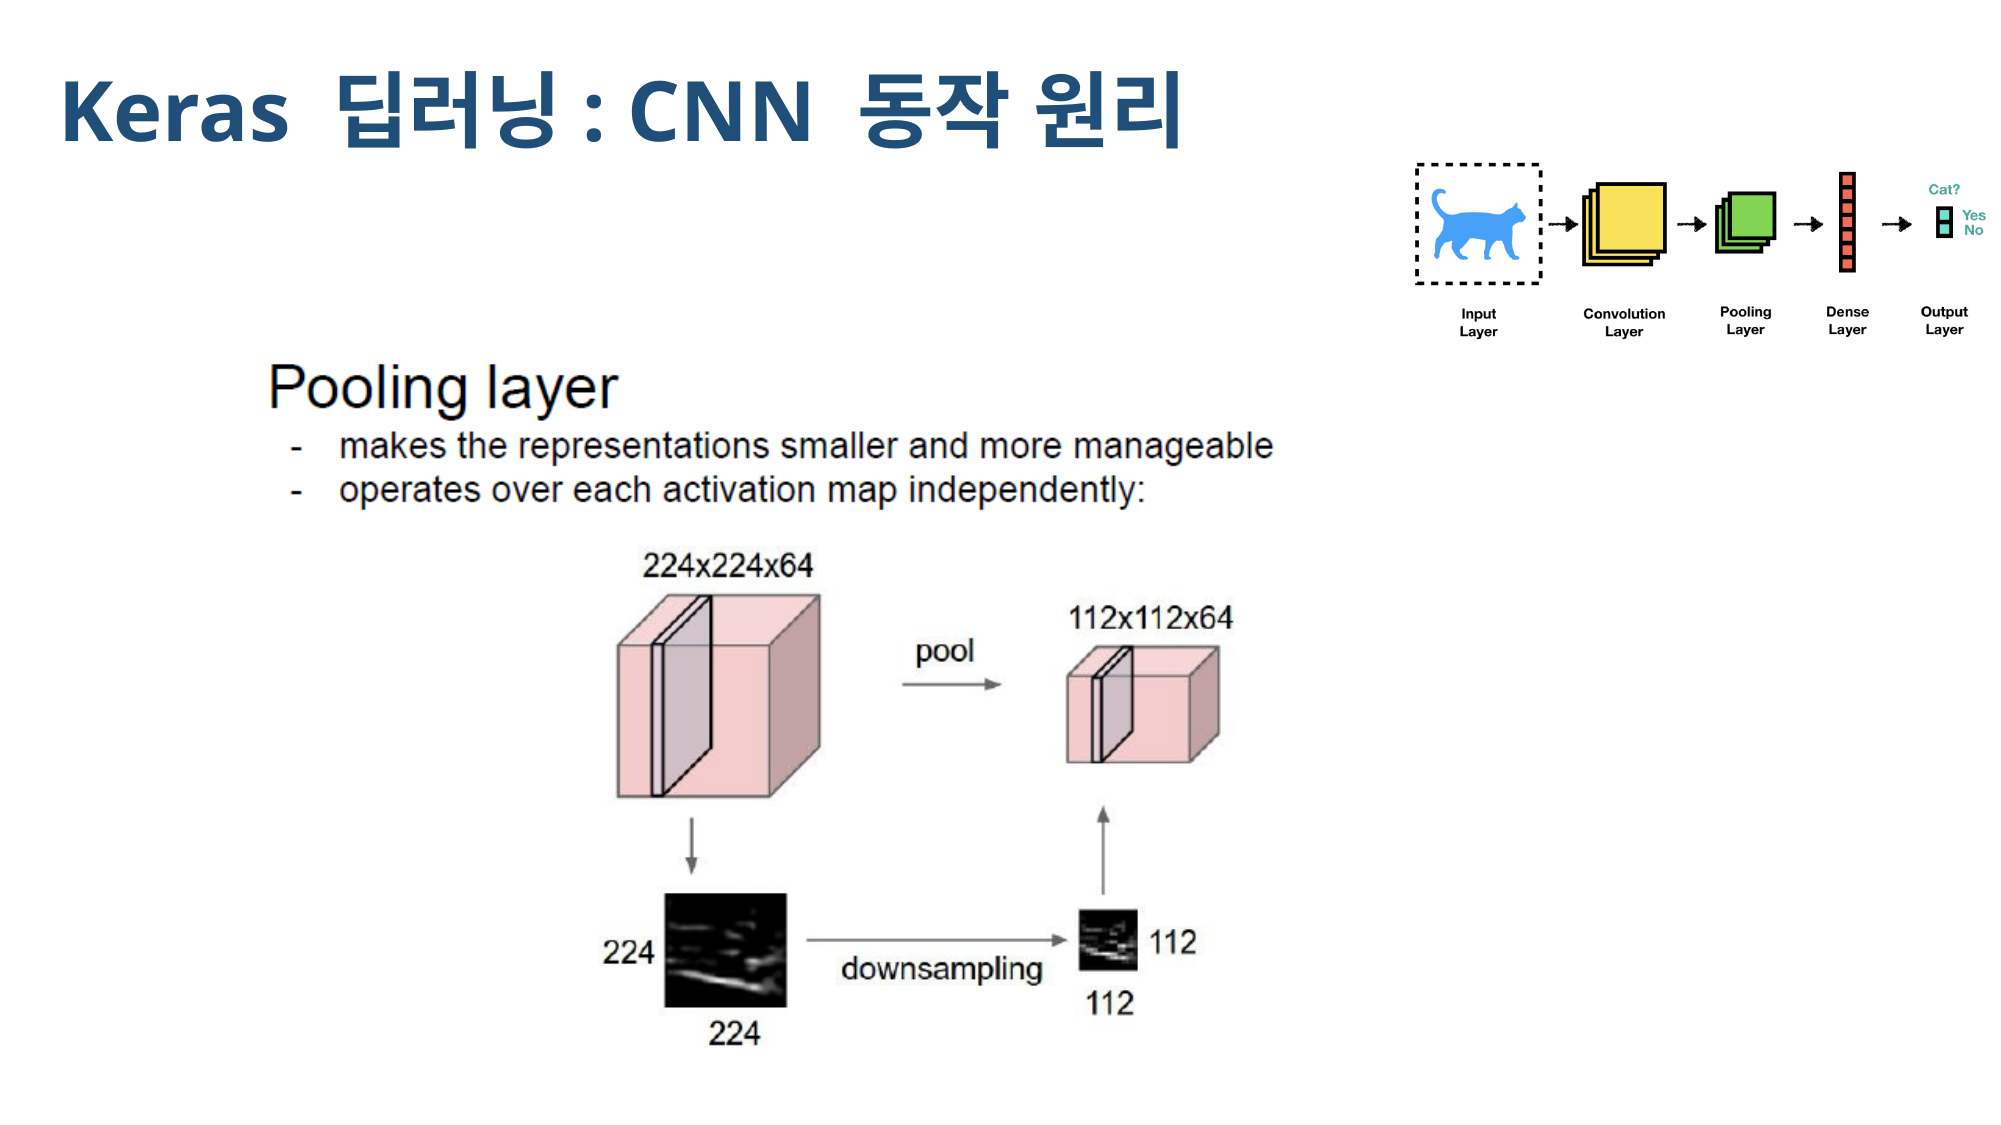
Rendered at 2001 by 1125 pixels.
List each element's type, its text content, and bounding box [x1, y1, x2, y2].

picture [253, 149, 2000, 1061]
text_box Keras 딥러닝: CNN 동작 원리 [43, 50, 1202, 166]
